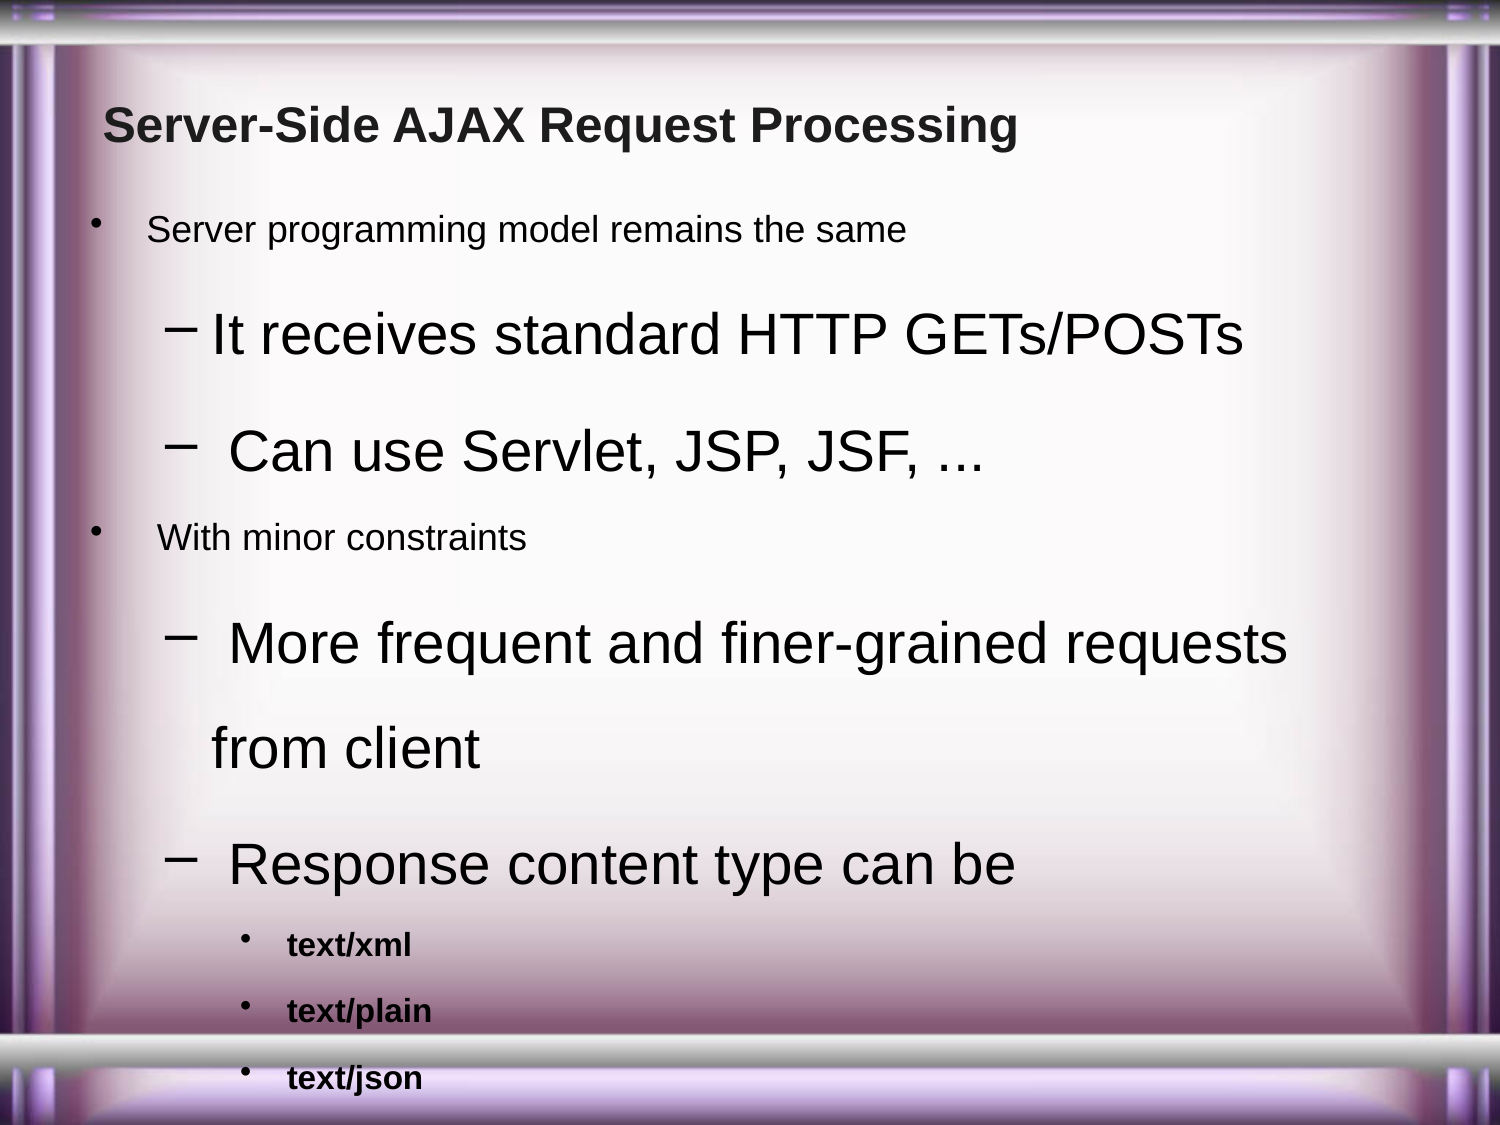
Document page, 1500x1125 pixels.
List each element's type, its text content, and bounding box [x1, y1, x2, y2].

title Server-Side AJAX Request Processing [87, 62, 1438, 183]
picture [0, 0, 1500, 1125]
list Server programming model remains the same It receives standard HTTP GETs/POSTs Can use Servlet, JSP, JSF, ... With minor constraints More frequent and finer-grained requests from client Response content type can be text/xml text/plain text/json text/javascript [75, 174, 1425, 1005]
